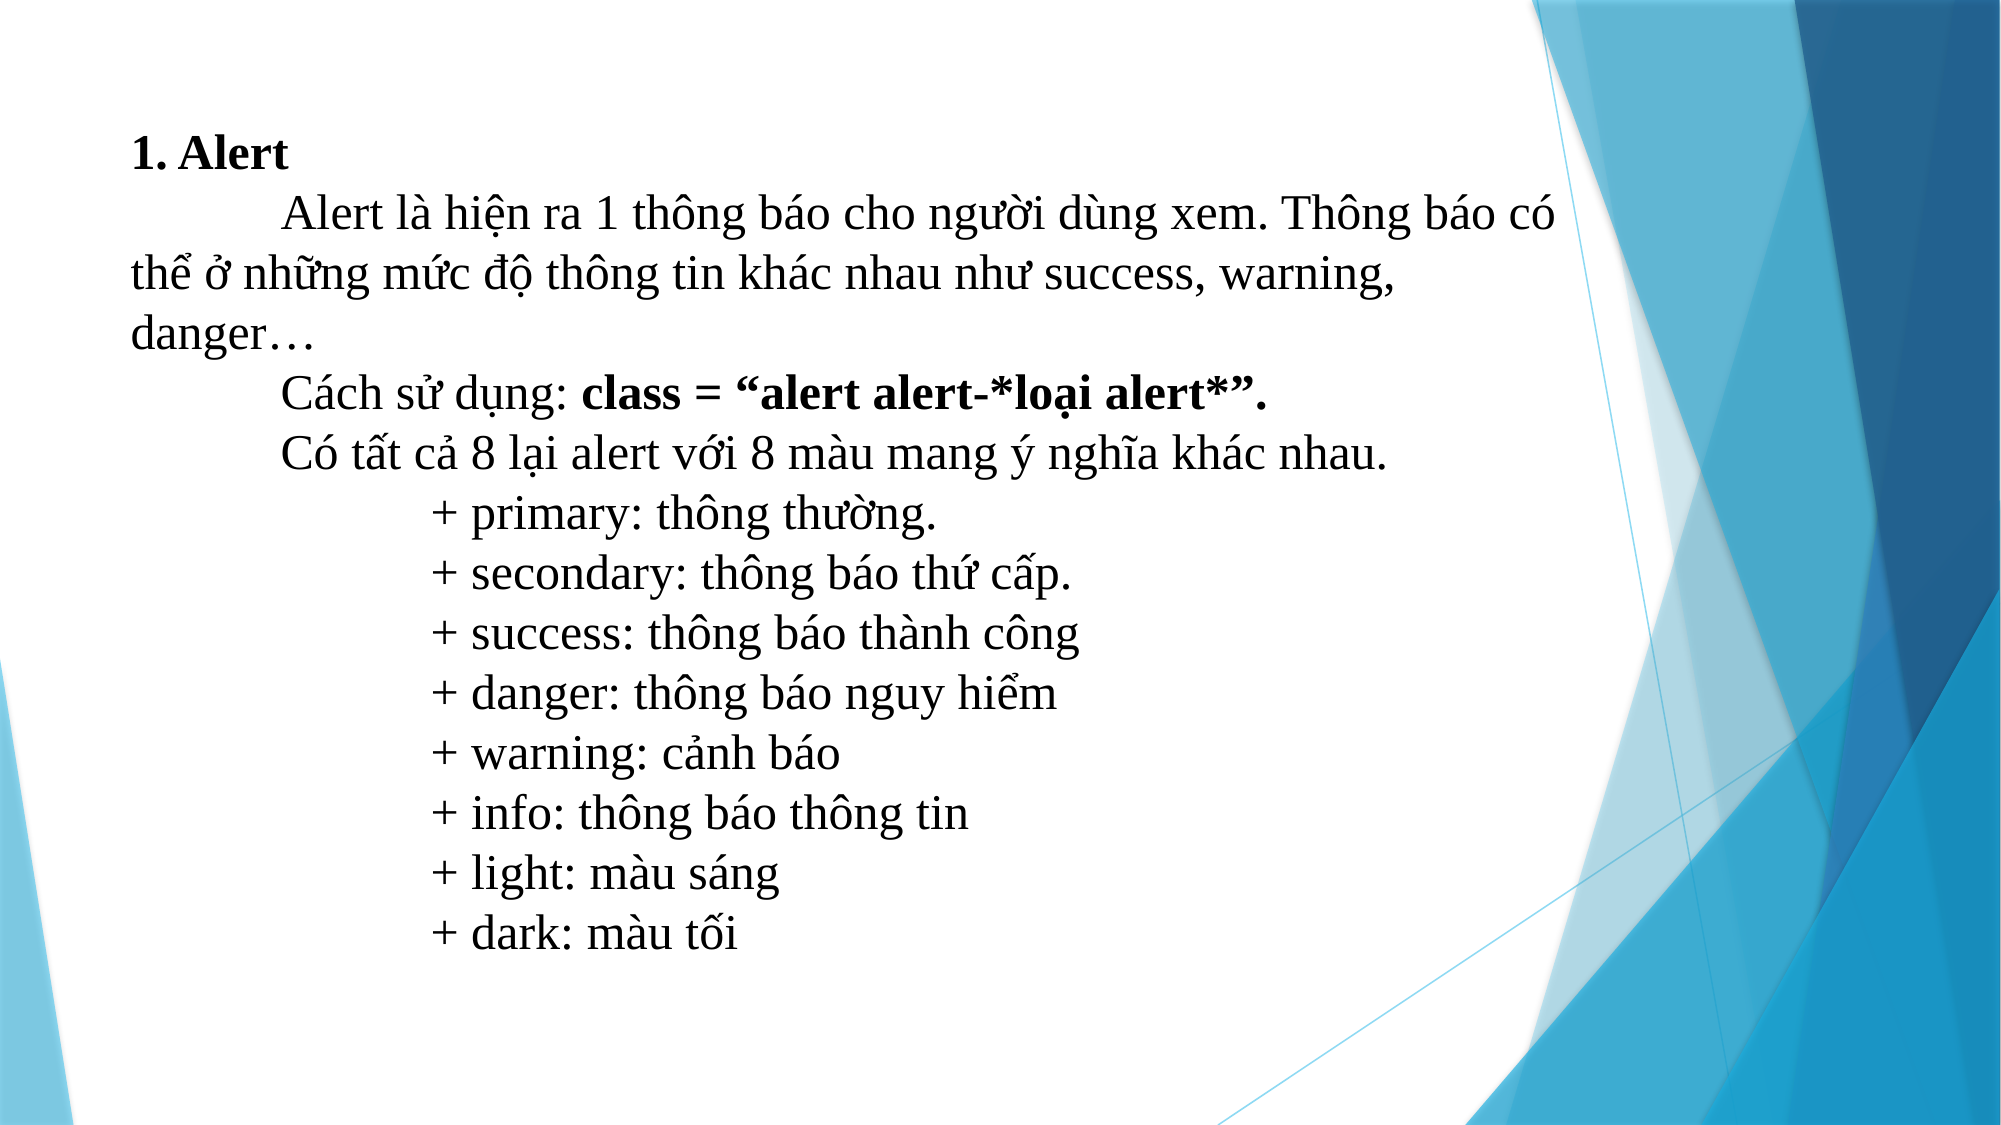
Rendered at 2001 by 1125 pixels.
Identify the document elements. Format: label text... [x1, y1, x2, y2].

title 1. Alert Alert là hiện ra 1 thông báo cho người dùng xem. Thông báo có thể ở những mức độ thông tin khác nhau như success, warning, danger… Cách sử dụng: class = “alert alert-*loại alert*”. Có tất cả 8 lại alert với 8 màu mang ý nghĩa khác nhau. + primary: thông thường. + secondary: thông báo thứ cấp. + success: thông báo thành công + danger: thông báo nguy hiểm + warning: cảnh báo + info: thông báo thông tin + light: màu sáng + dark: màu tối [115, 111, 1590, 1004]
